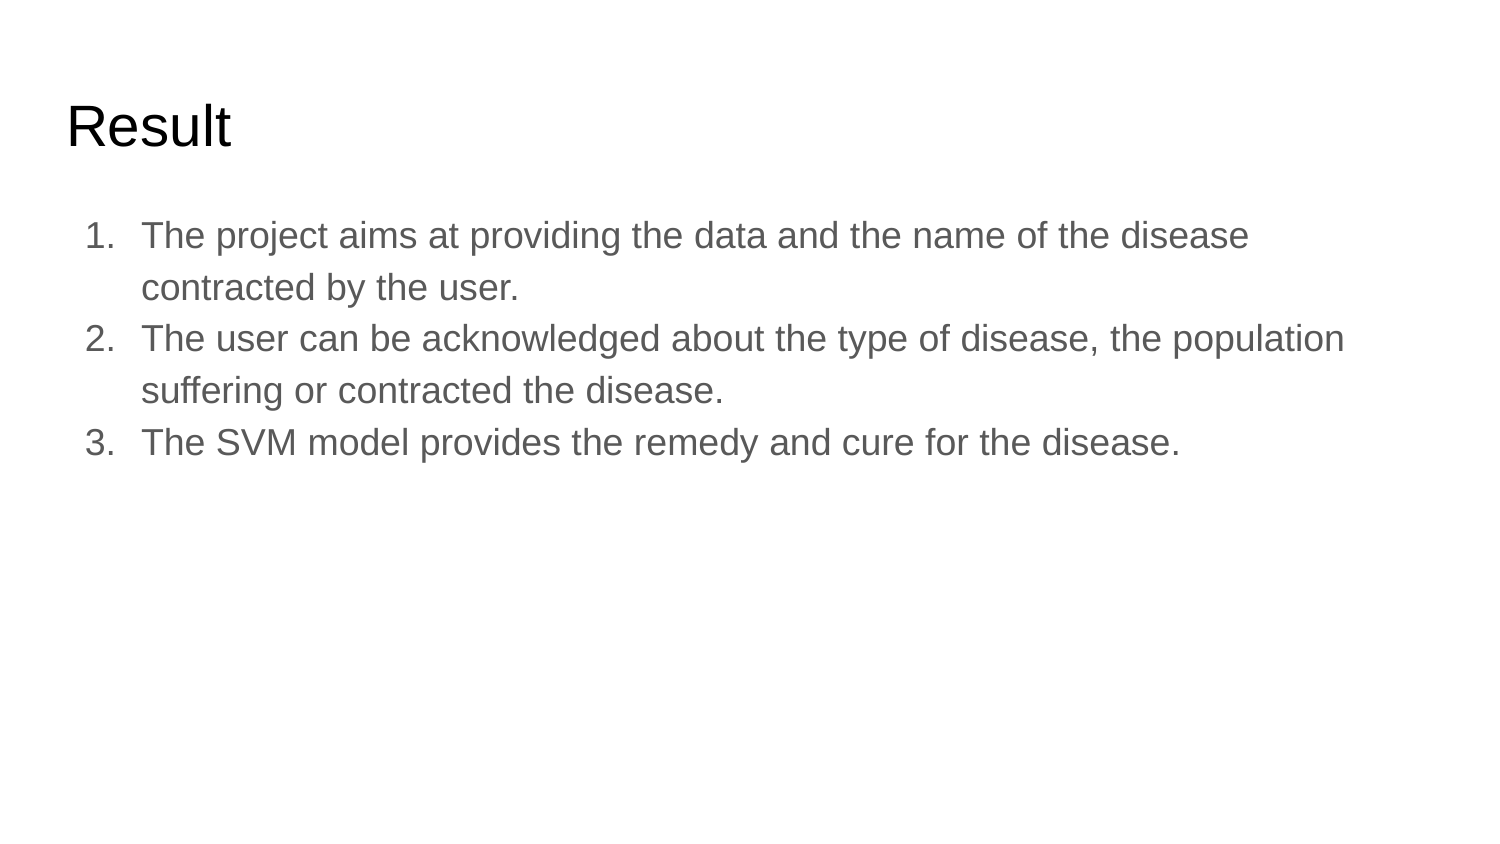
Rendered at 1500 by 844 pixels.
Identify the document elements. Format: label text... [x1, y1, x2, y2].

list The project aims at providing the data and the name of the disease contracted by the user. The user can be acknowledged about the type of disease, the population suffering or contracted the disease. The SVM model provides the remedy and cure for the disease. [51, 189, 1449, 750]
title Result [51, 72, 1449, 167]
